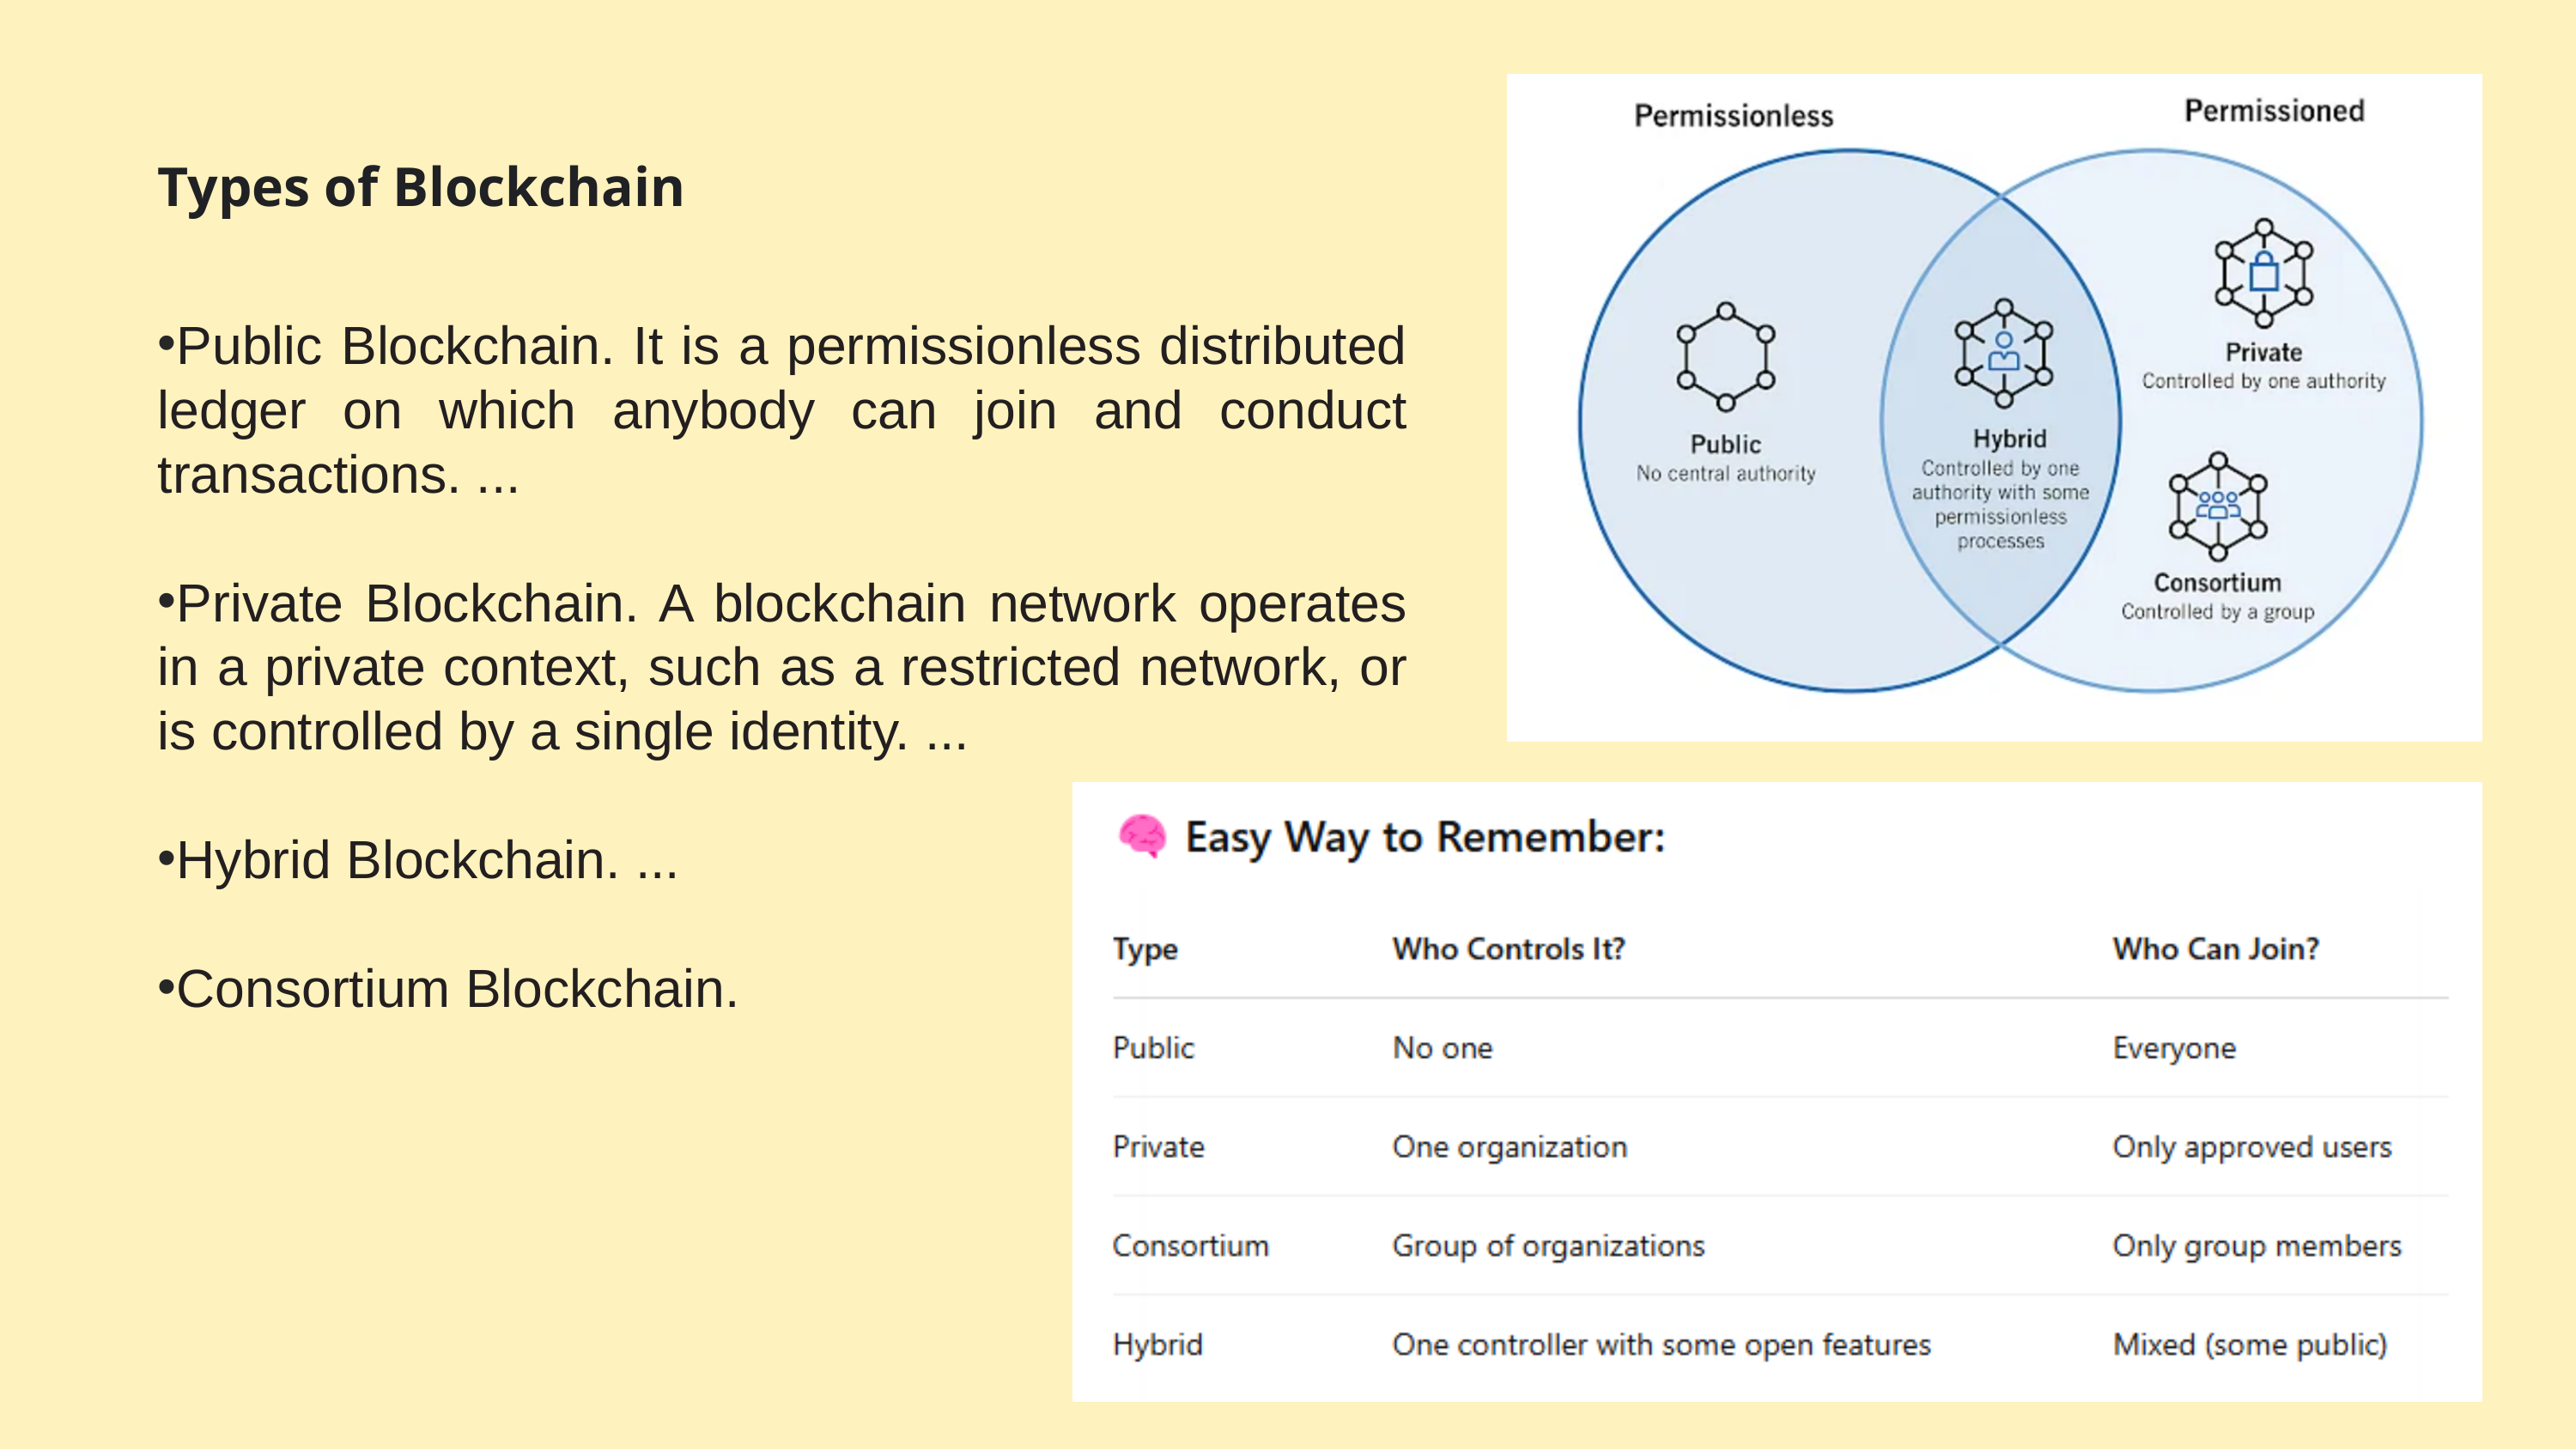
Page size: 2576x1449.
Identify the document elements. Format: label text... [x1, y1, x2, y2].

picture [1506, 74, 2482, 742]
picture [1072, 782, 2482, 1402]
title Types of Blockchain [144, 144, 1506, 225]
subtitle Public Blockchain. It is a permissionless distributed ledger on which anybody can join and conduct transactions. ... Private Blockchain. A blockchain network operates in a private context, such as a restricted network, or is controlled by a single identity. ... Hybrid Blockchain. ... Consortium Blockchain. [144, 304, 1422, 1222]
